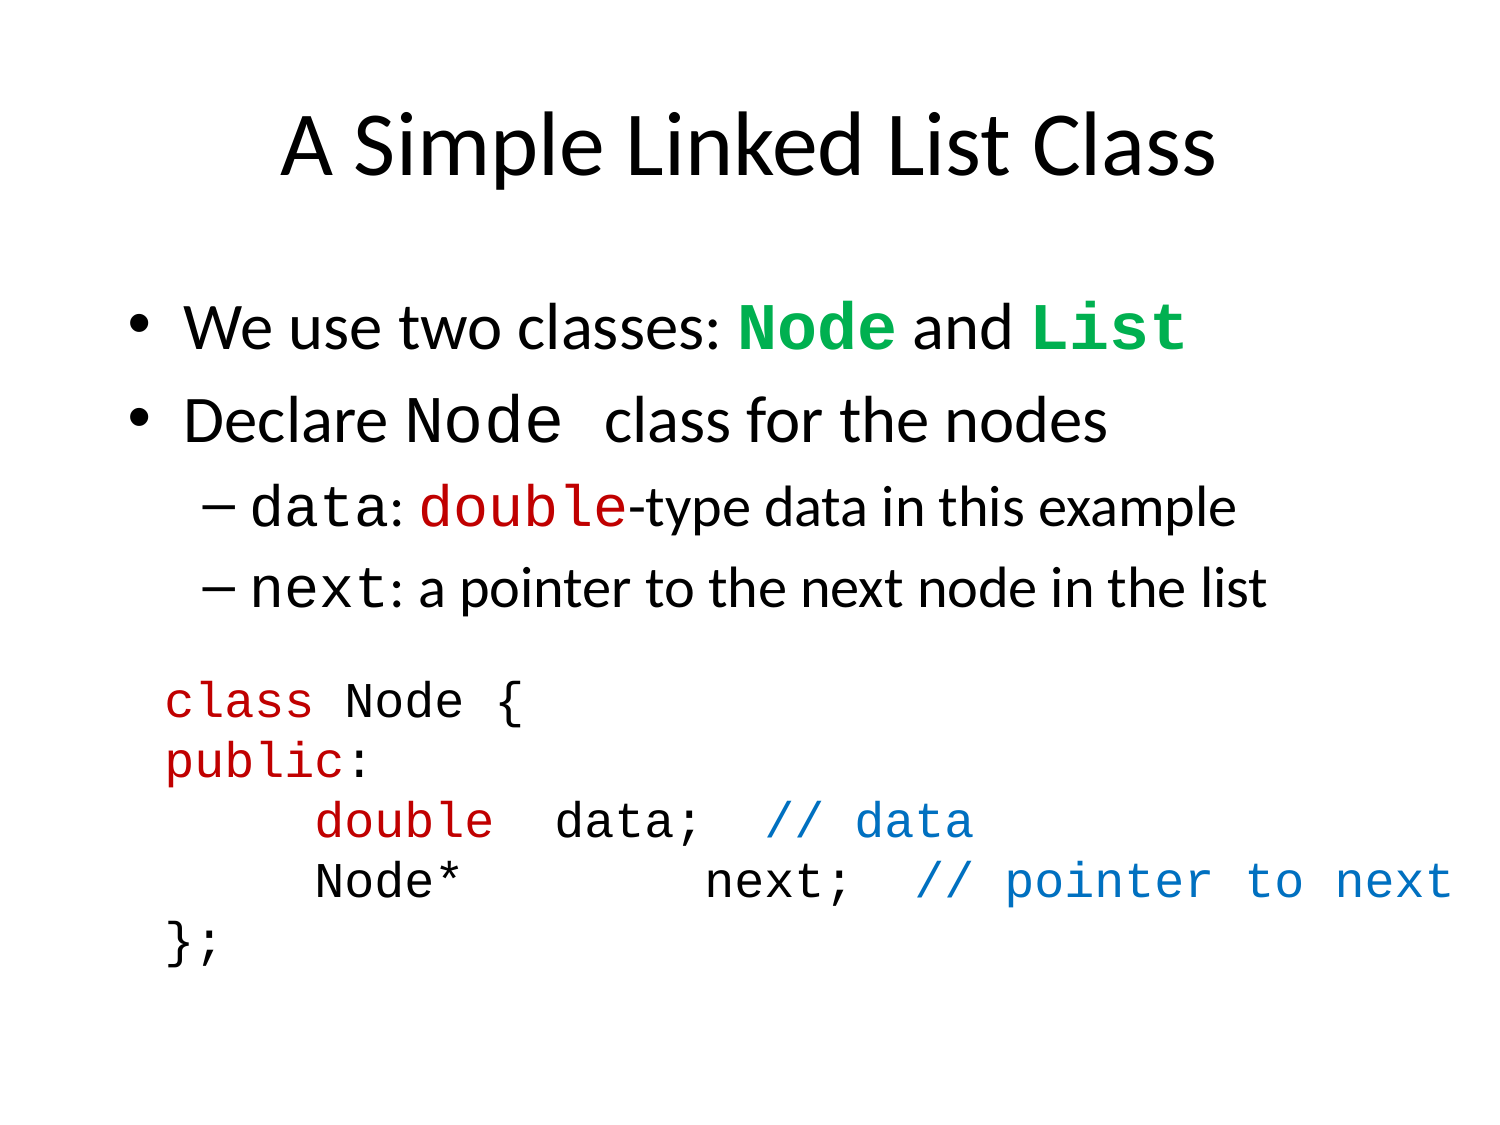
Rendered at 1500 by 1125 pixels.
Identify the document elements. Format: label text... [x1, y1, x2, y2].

text_box We use two classes: Node and List Declare Node class for the nodes data: double-type data in this example next: a pointer to the next node in the list [112, 275, 1400, 700]
title A Simple Linked List Class [75, 45, 1425, 233]
text_box class Node { public: double data; // data Node* next; // pointer to next }; [149, 660, 1470, 975]
